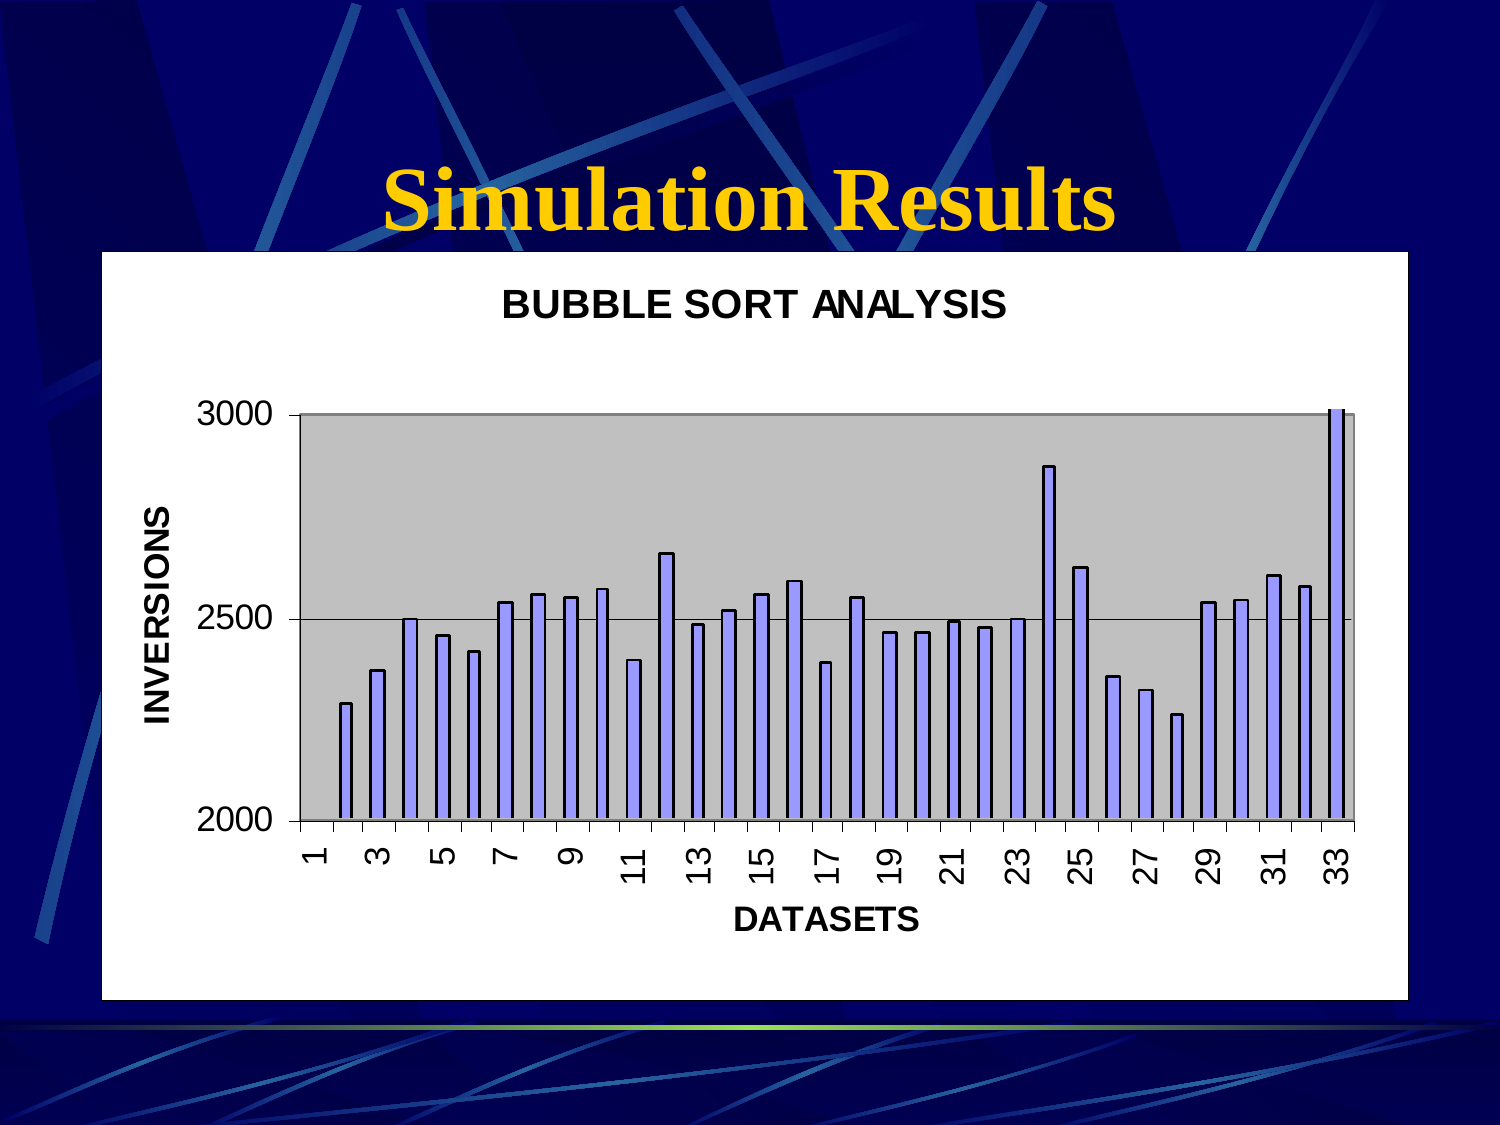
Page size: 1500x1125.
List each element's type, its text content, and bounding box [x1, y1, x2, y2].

title Simulation Results [112, 131, 1388, 235]
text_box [87, 237, 1426, 1015]
